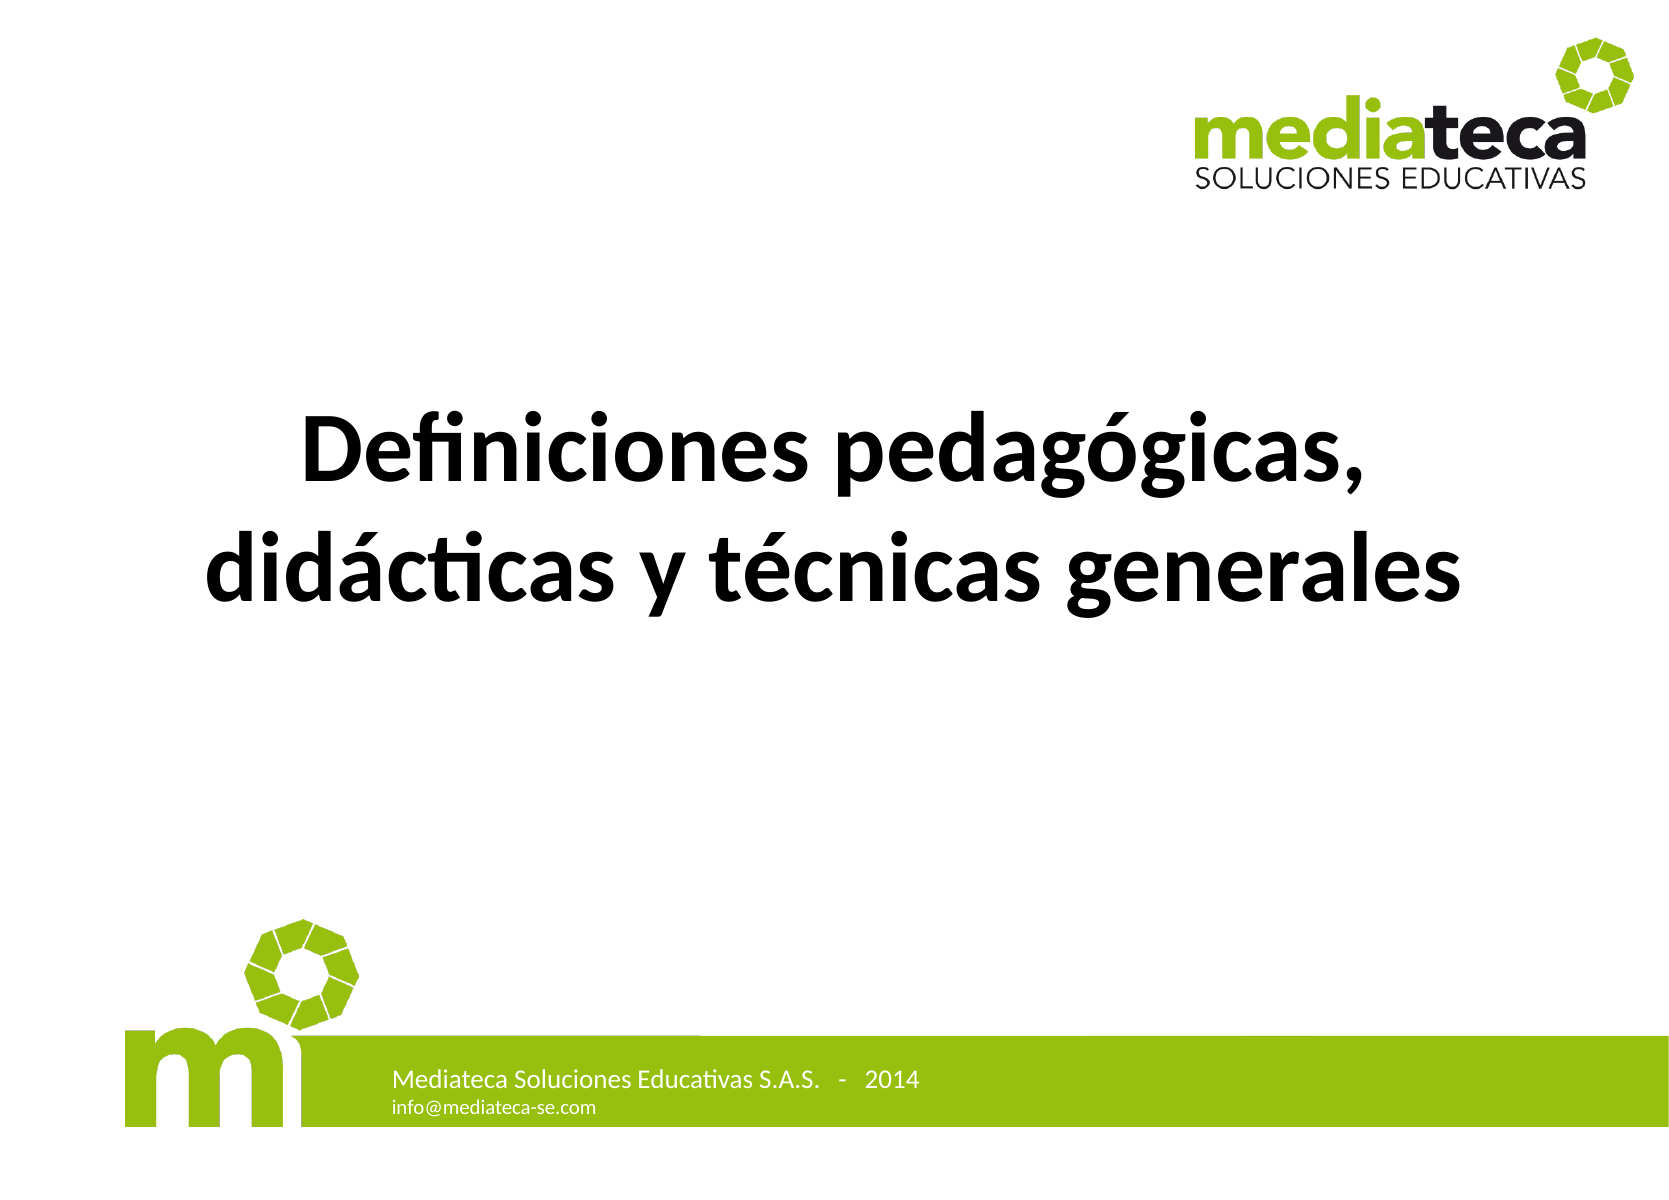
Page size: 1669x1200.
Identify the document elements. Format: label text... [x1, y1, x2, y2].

title Definiciones pedagógicas, didácticas y técnicas generales [125, 372, 1544, 630]
picture [124, 919, 1669, 1127]
picture [1195, 26, 1635, 201]
